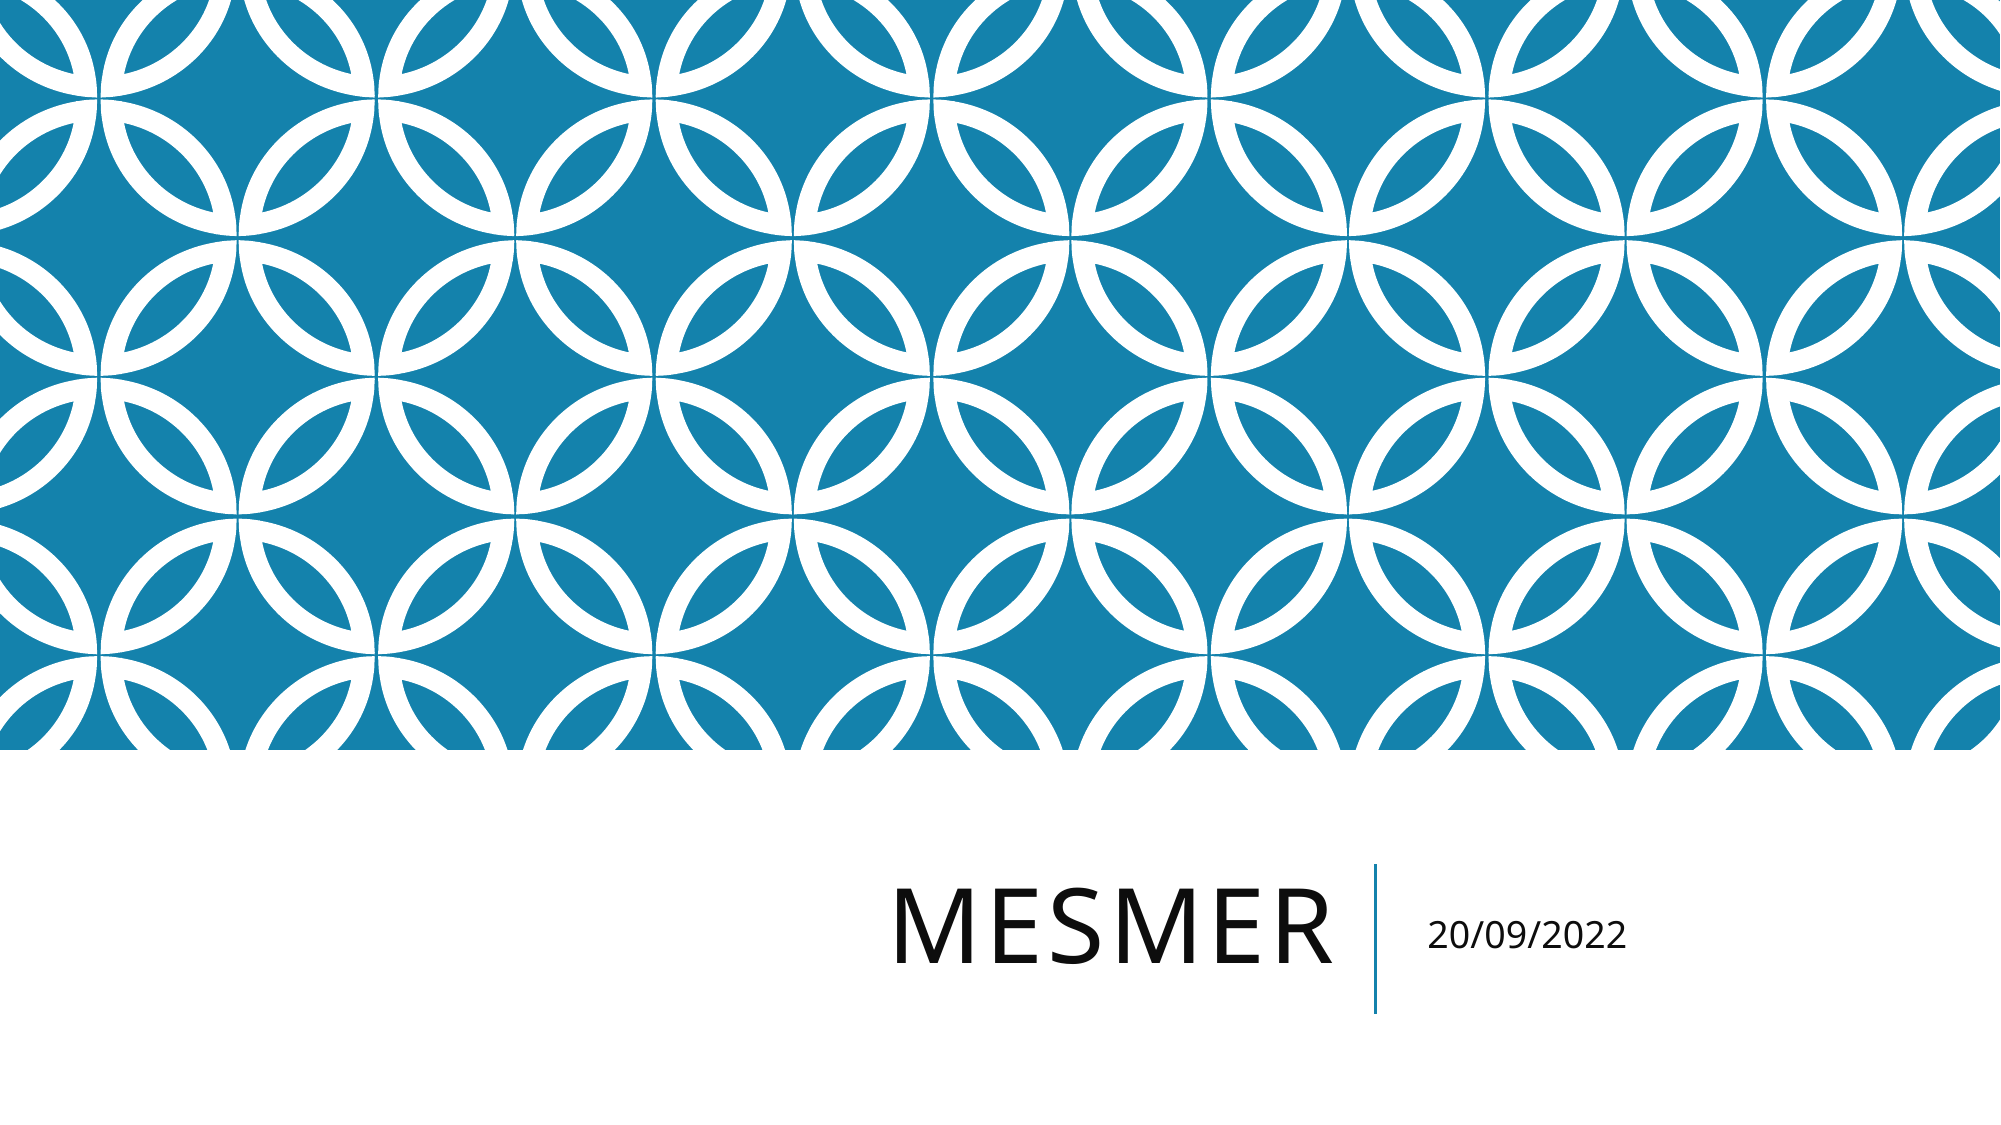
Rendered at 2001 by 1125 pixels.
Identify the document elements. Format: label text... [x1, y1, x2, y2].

subtitle 20/09/2022 [1412, 813, 1938, 1054]
title mesmer [75, 813, 1350, 1054]
